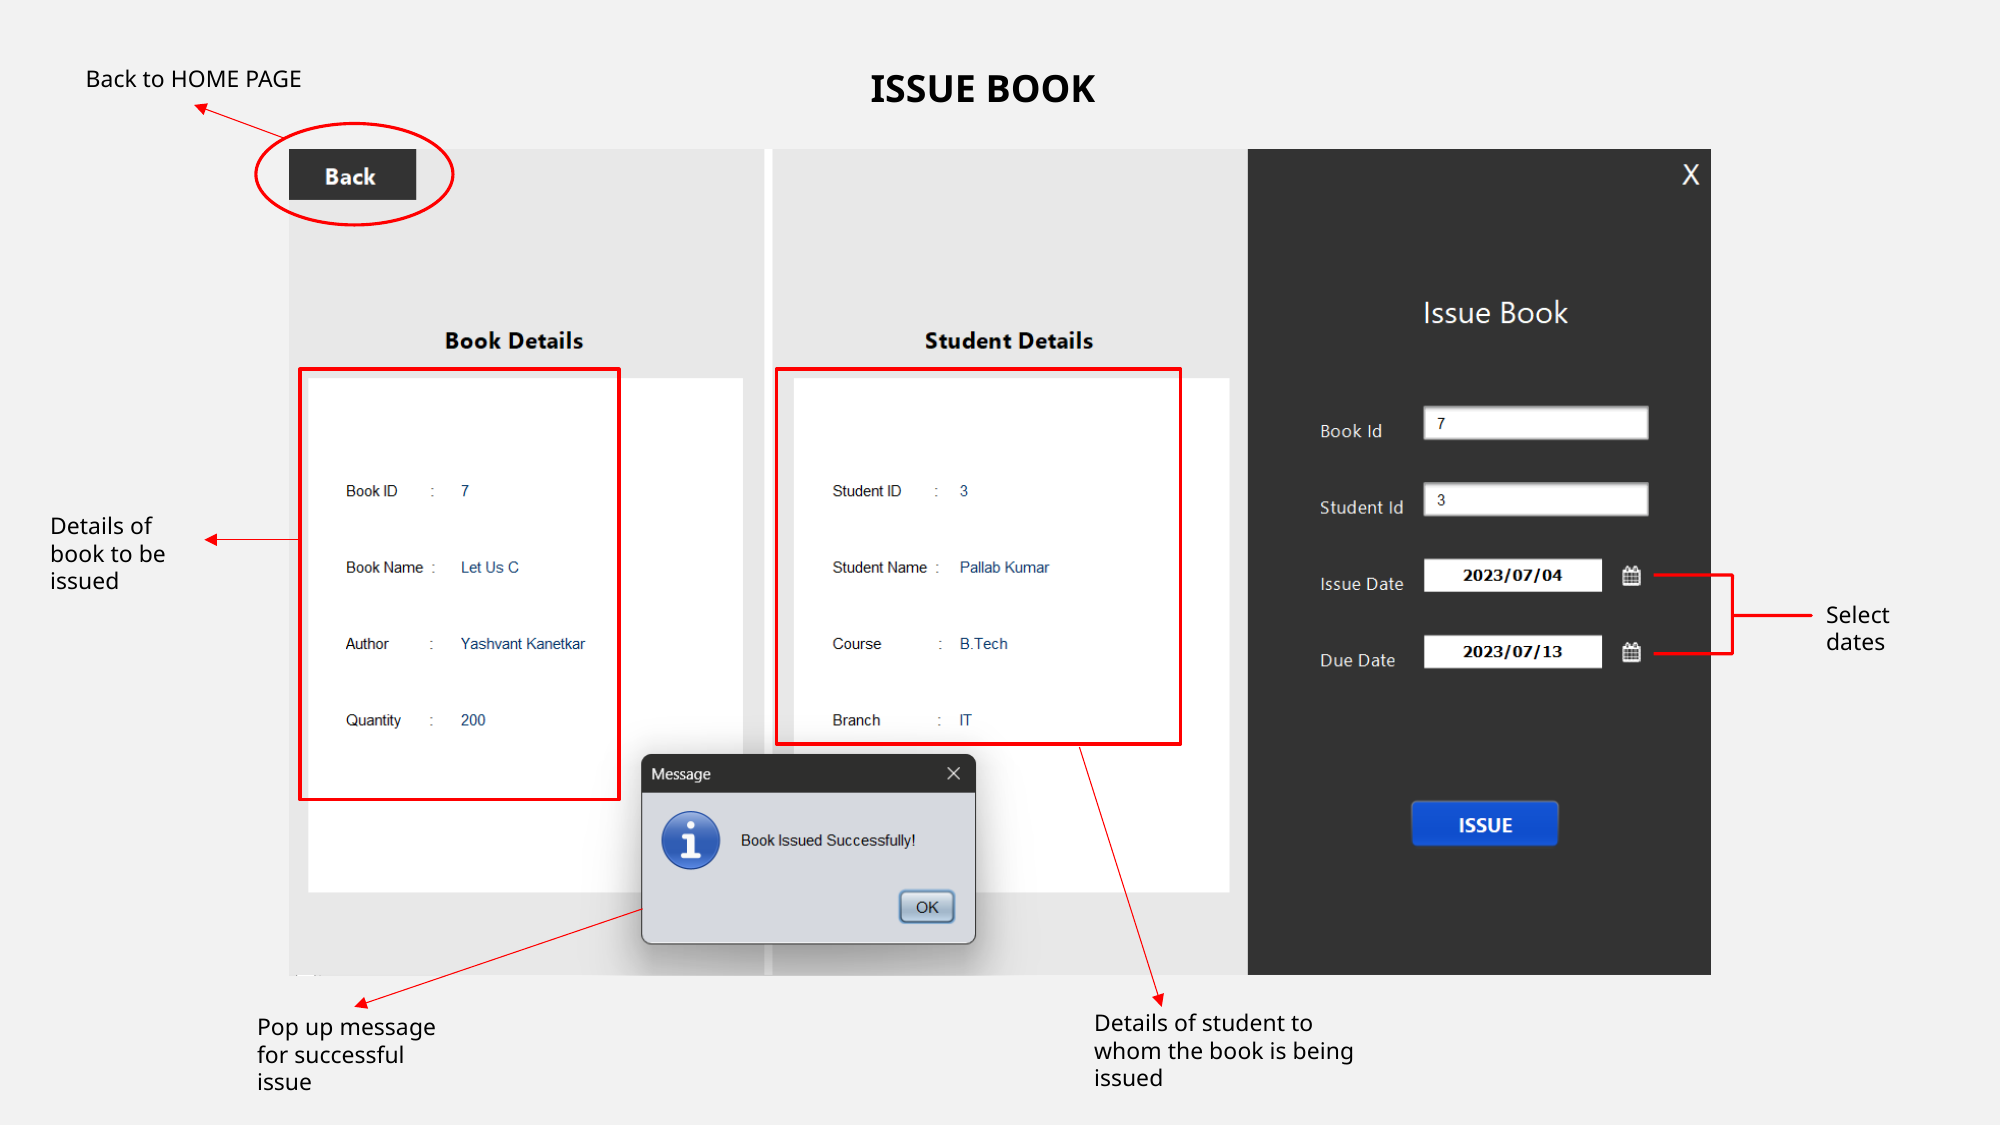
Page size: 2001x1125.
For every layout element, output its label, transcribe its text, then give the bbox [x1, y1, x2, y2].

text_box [354, 908, 643, 1007]
text_box [254, 122, 442, 214]
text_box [194, 104, 285, 139]
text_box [1079, 747, 1162, 1007]
text_box Pop up message for successful issue [241, 1004, 467, 1104]
picture [289, 149, 1711, 976]
text_box ISSUE BOOK [855, 57, 1144, 118]
text_box Details of student to whom the book is being issued [1078, 1000, 1374, 1100]
text_box Details of book to be issued [34, 503, 220, 603]
text_box [1711, 574, 1810, 655]
text_box Select dates [1810, 592, 1970, 664]
text_box Back to HOME PAGE [70, 57, 318, 101]
